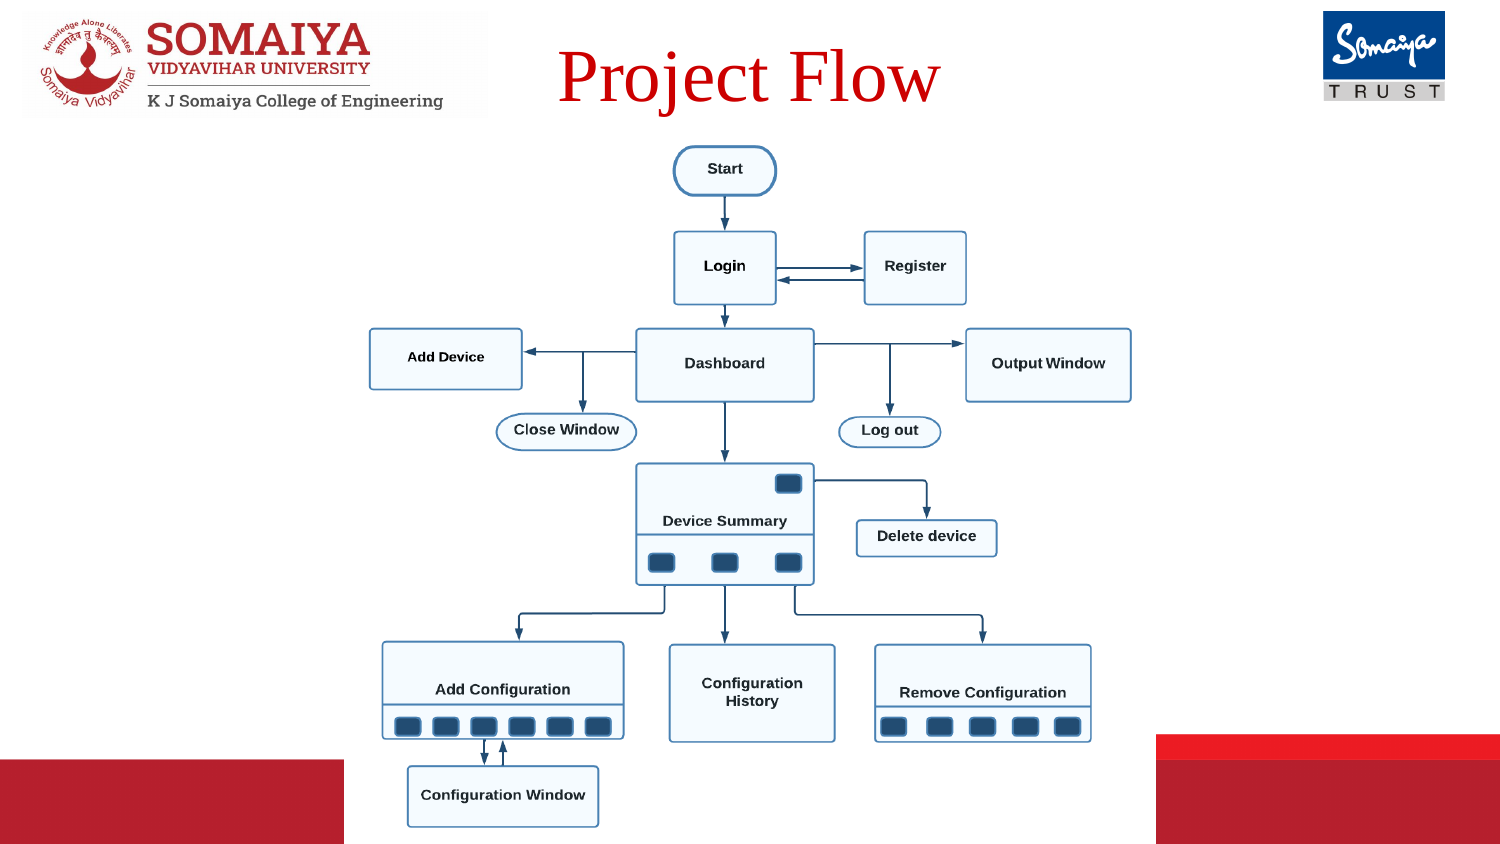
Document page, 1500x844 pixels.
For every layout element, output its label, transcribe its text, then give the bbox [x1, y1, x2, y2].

picture [1323, 11, 1445, 101]
picture [0, 122, 1500, 844]
picture [22, 11, 488, 118]
title Project Flow [103, 30, 1397, 123]
